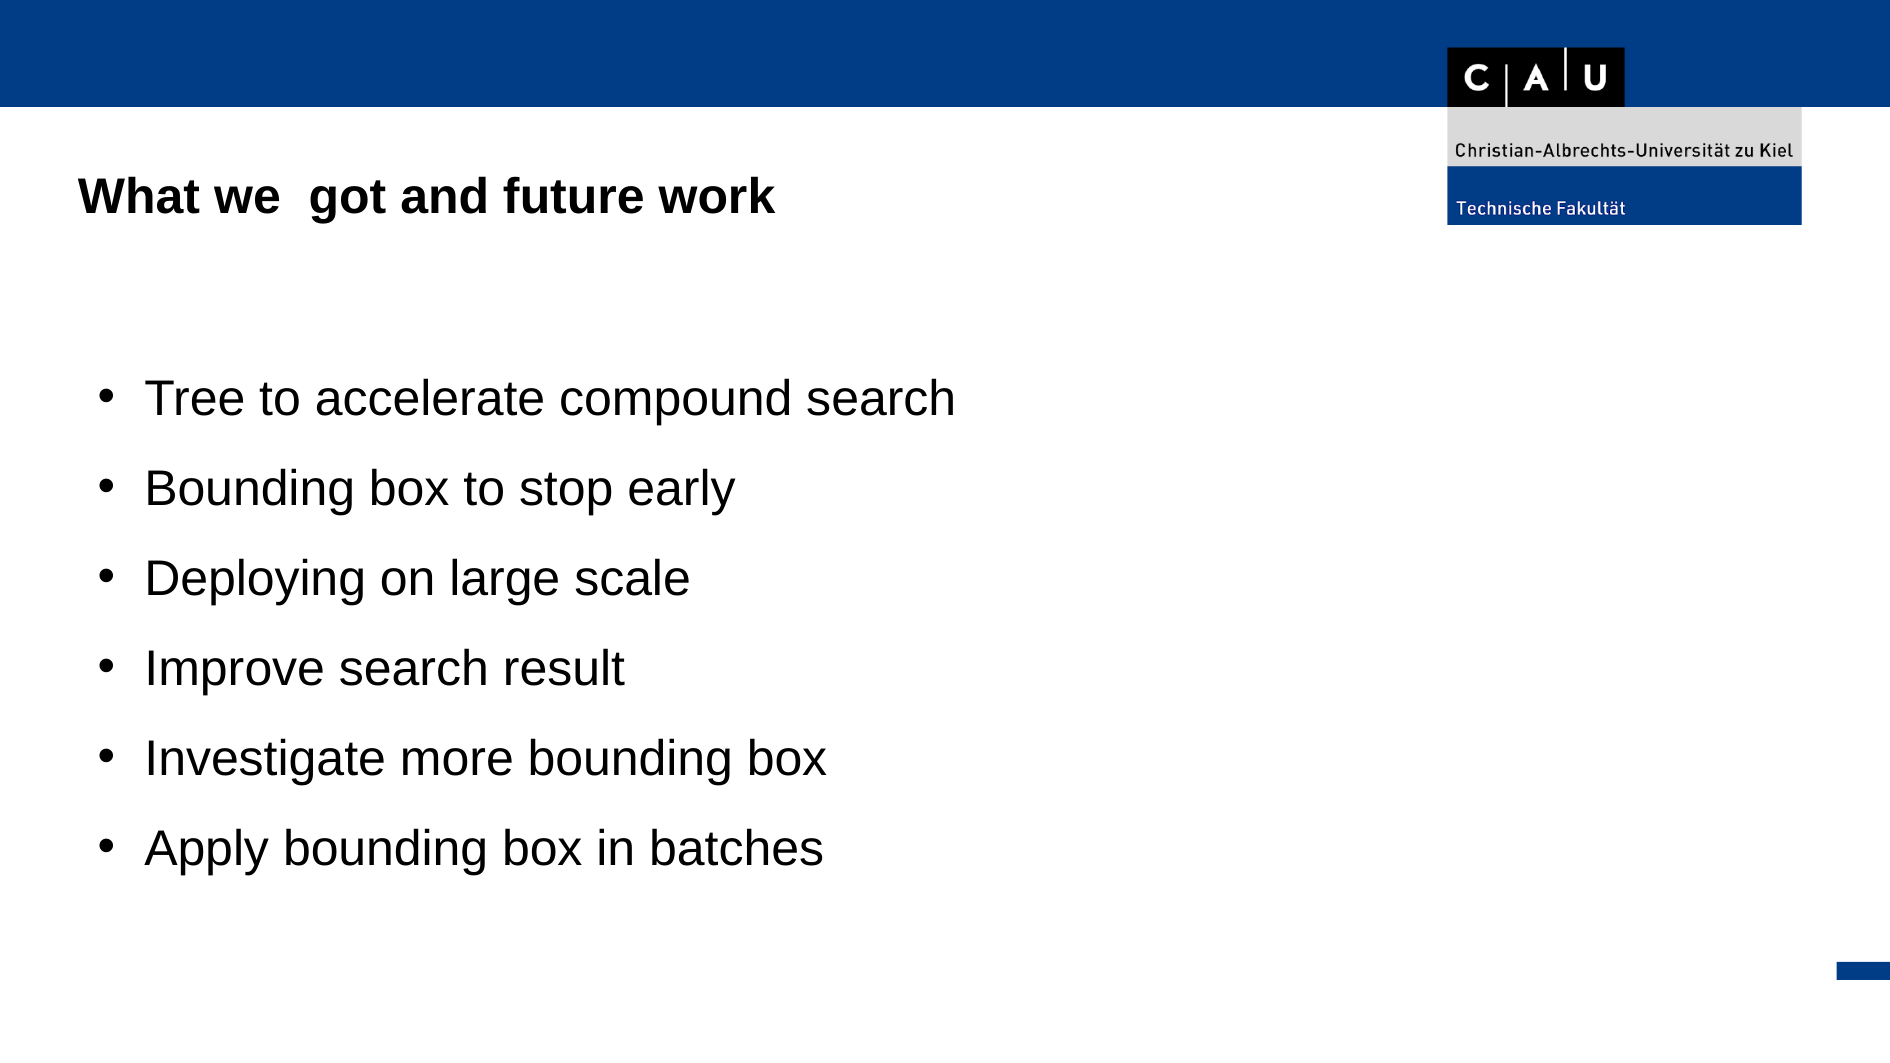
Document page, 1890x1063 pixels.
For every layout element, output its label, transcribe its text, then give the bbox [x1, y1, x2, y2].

picture [0, 0, 1890, 225]
text_box Tree to accelerate compound search Bounding box to stop early Deploying on large scale Improve search result Investigate more bounding box Apply bounding box in batches [82, 328, 972, 928]
title What we got and future work [78, 109, 1779, 287]
subtitle [103, 286, 1354, 1019]
